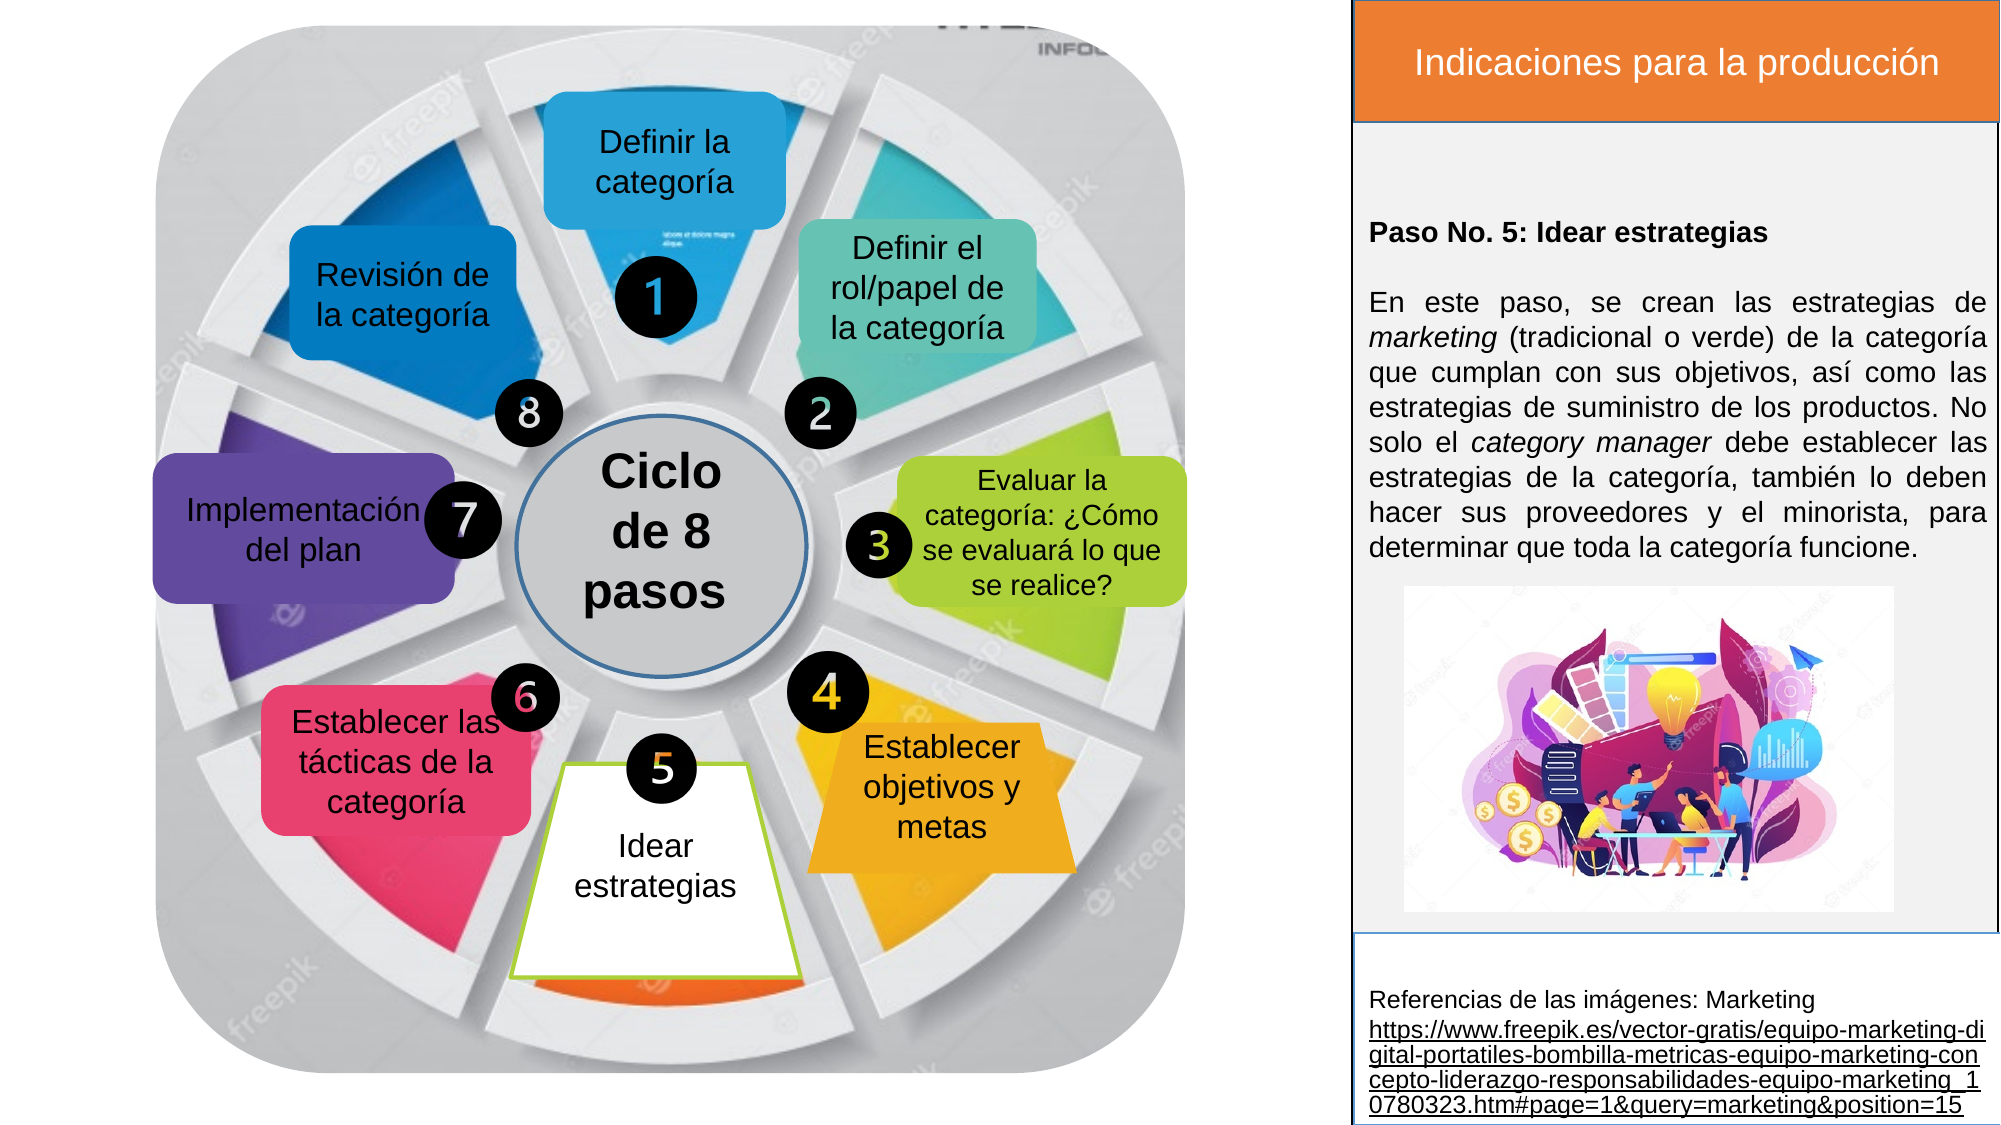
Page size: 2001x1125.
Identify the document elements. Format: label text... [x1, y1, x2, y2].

text_box Referencias de las imágenes: Marketing https://www.freepik.es/vector-gratis/equipo-marketing-digital-portatiles-bombilla-metricas-equipo-marketing-concepto-liderazgo-responsabilidades-equipo-marketing_10780323.htm#page=1&query=marketing&position=15 [1353, 932, 2000, 1125]
text_box [1352, 0, 1999, 1125]
text_box Indicaciones para la producción [1353, 0, 2000, 122]
picture [1404, 585, 1895, 913]
picture [155, 25, 1186, 1074]
text_box Paso No. 5: Idear estrategias En este paso, se crean las estrategias de marketing (tradicional o verde) de la categoría que cumplan con sus objetivos, así como las estrategias de suministro de los productos. No solo el category manager debe establecer las estrategias de la categoría, también lo deben hacer sus proveedores y el minorista, para determinar que toda la categoría funcione. [1353, 206, 2000, 399]
